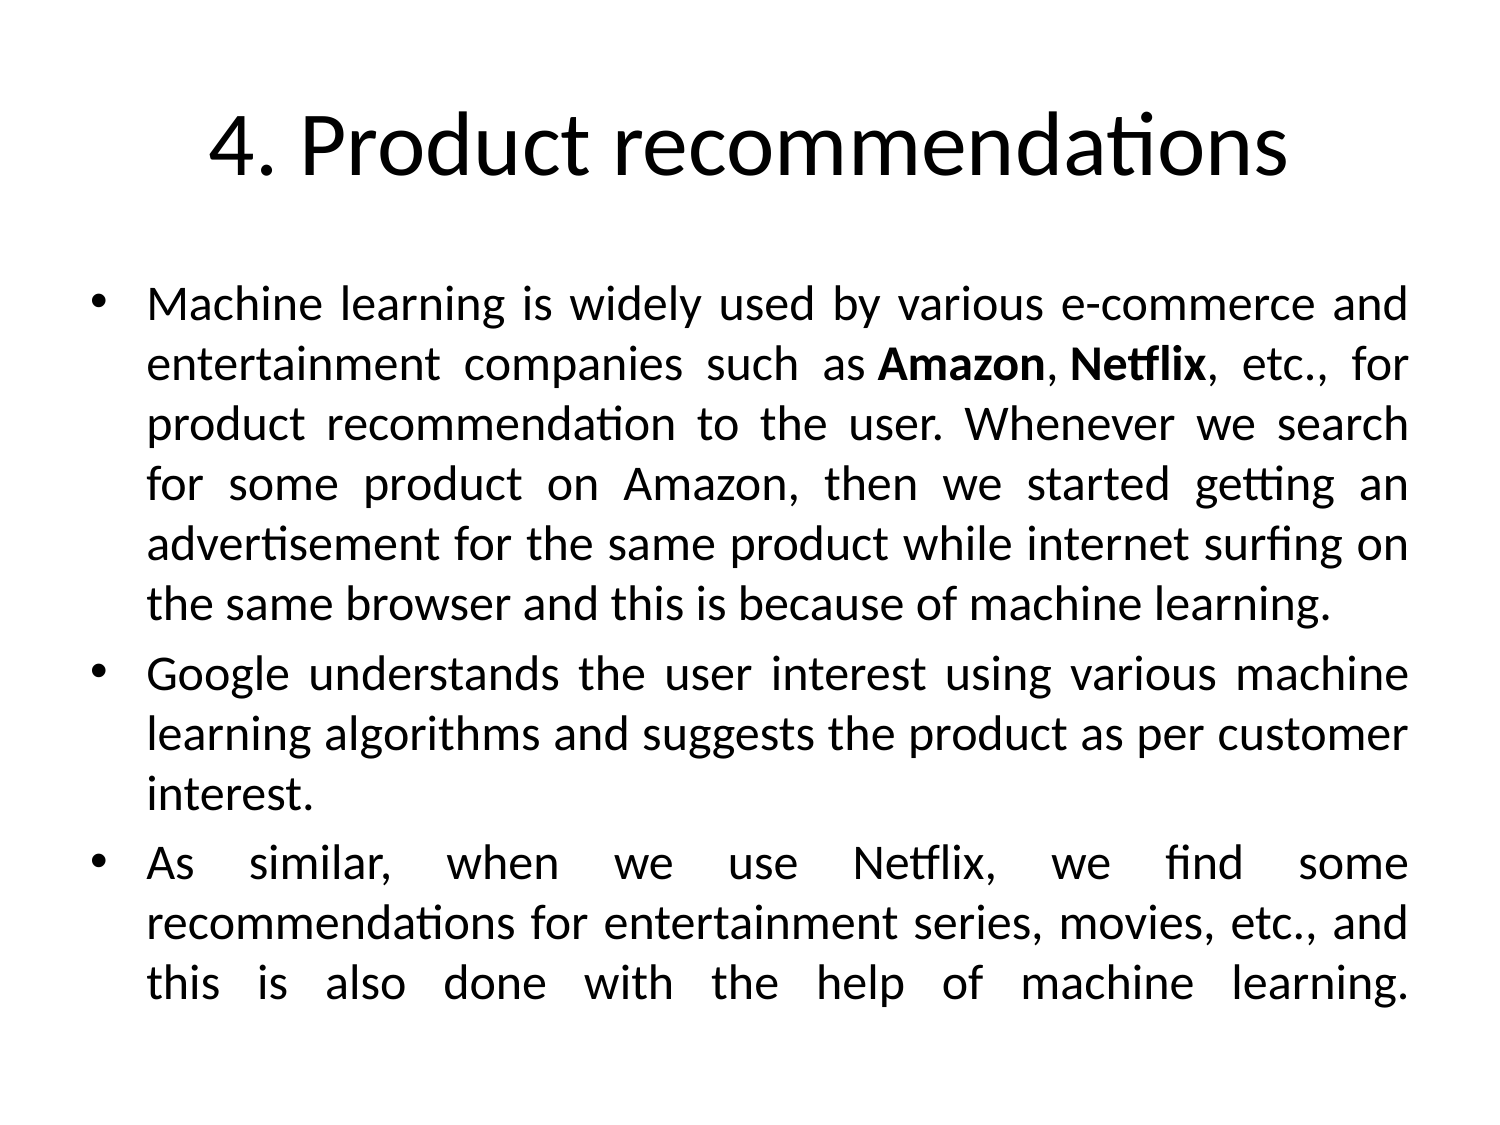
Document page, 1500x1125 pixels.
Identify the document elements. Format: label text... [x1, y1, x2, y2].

title 4. Product recommendations [75, 45, 1425, 233]
list Machine learning is widely used by various e-commerce and entertainment companies such as Amazon, Netflix, etc., for product recommendation to the user. Whenever we search for some product on Amazon, then we started getting an advertisement for the same product while internet surfing on the same browser and this is because of machine learning. Google understands the user interest using various machine learning algorithms and suggests the product as per customer interest. As similar, when we use Netflix, we find some recommendations for entertainment series, movies, etc., and this is also done with the help of machine learning. [75, 262, 1425, 1005]
